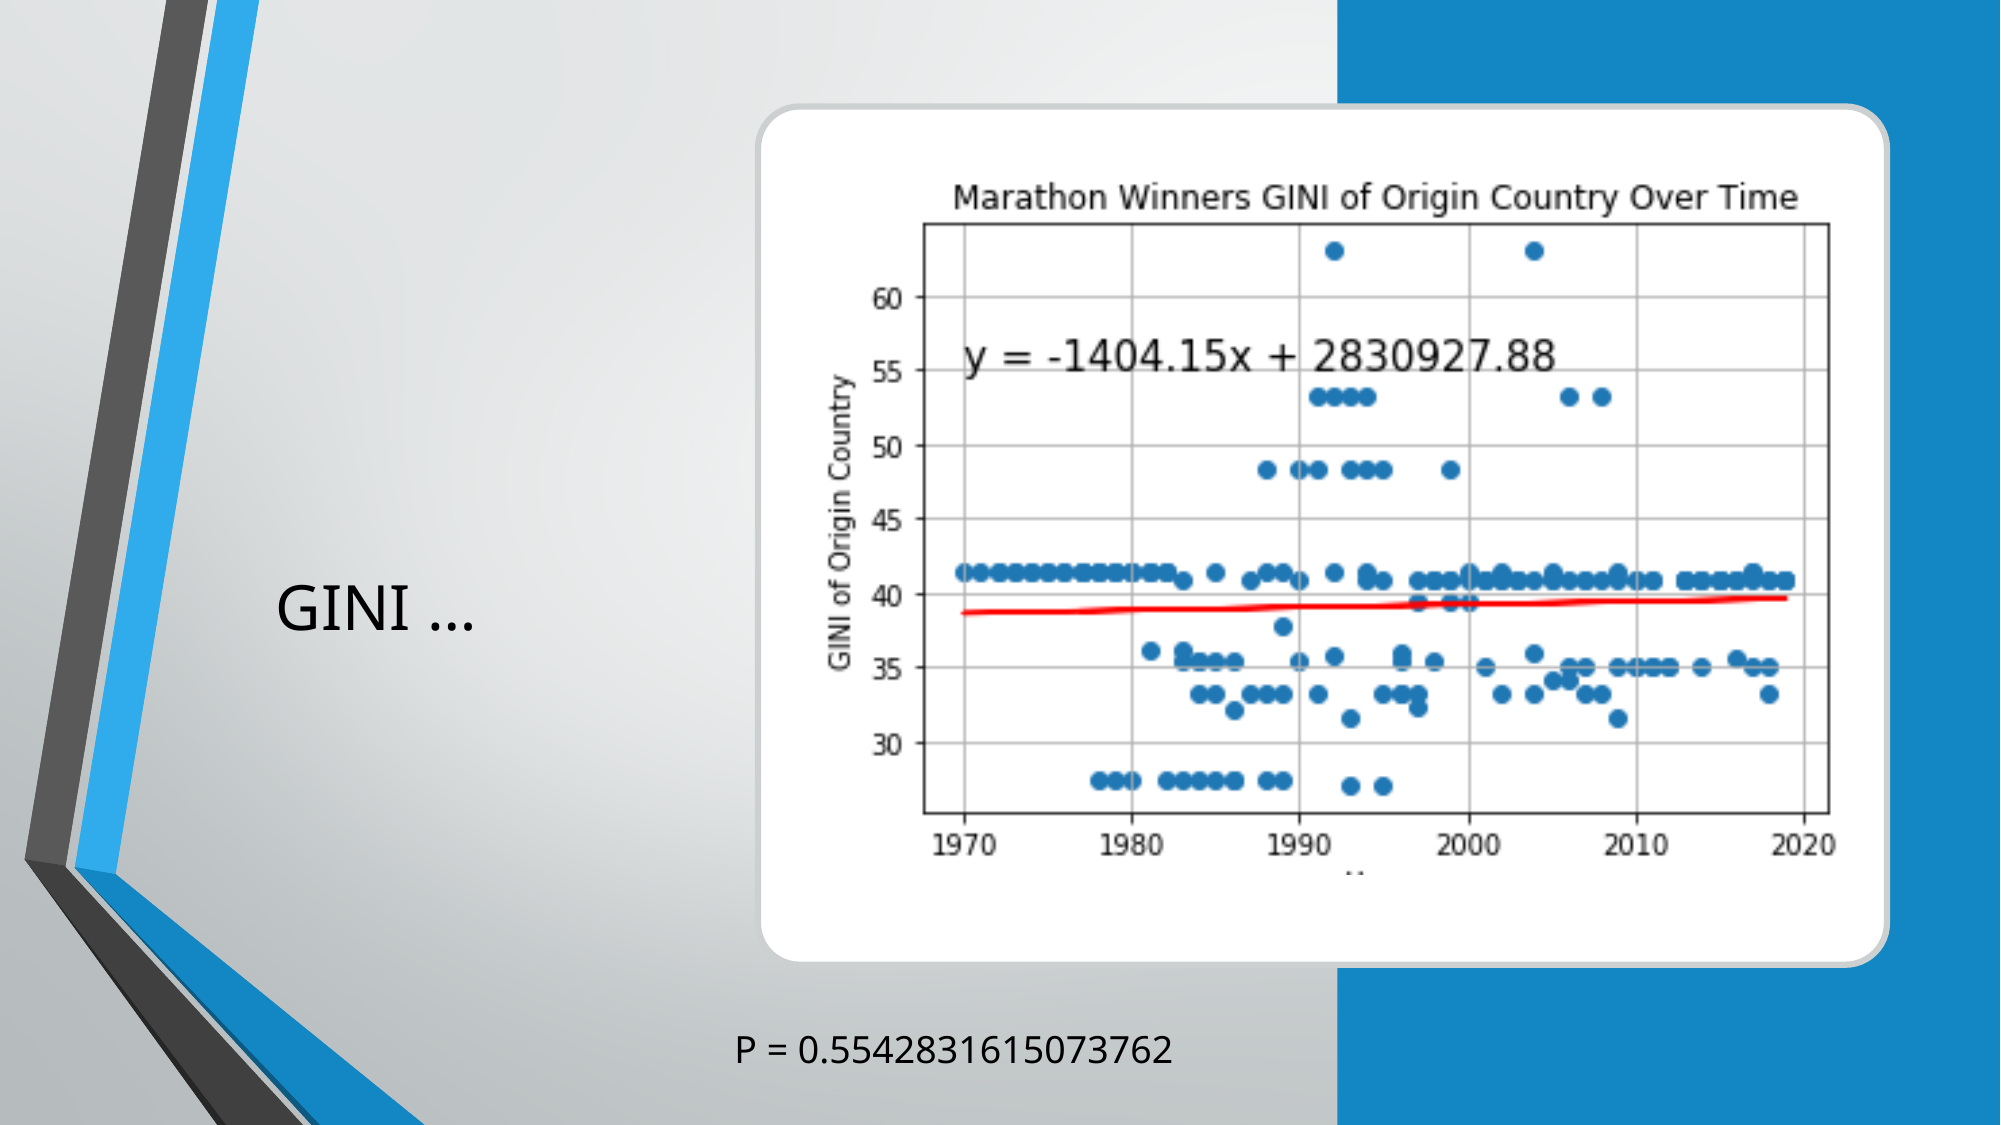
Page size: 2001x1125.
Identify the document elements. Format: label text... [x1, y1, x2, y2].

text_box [24, 0, 425, 1125]
picture [813, 160, 1852, 875]
text_box P = 0.5542831615073762 [719, 1018, 1240, 1079]
title GINI … [425, 364, 678, 652]
text_box [756, 105, 1889, 967]
